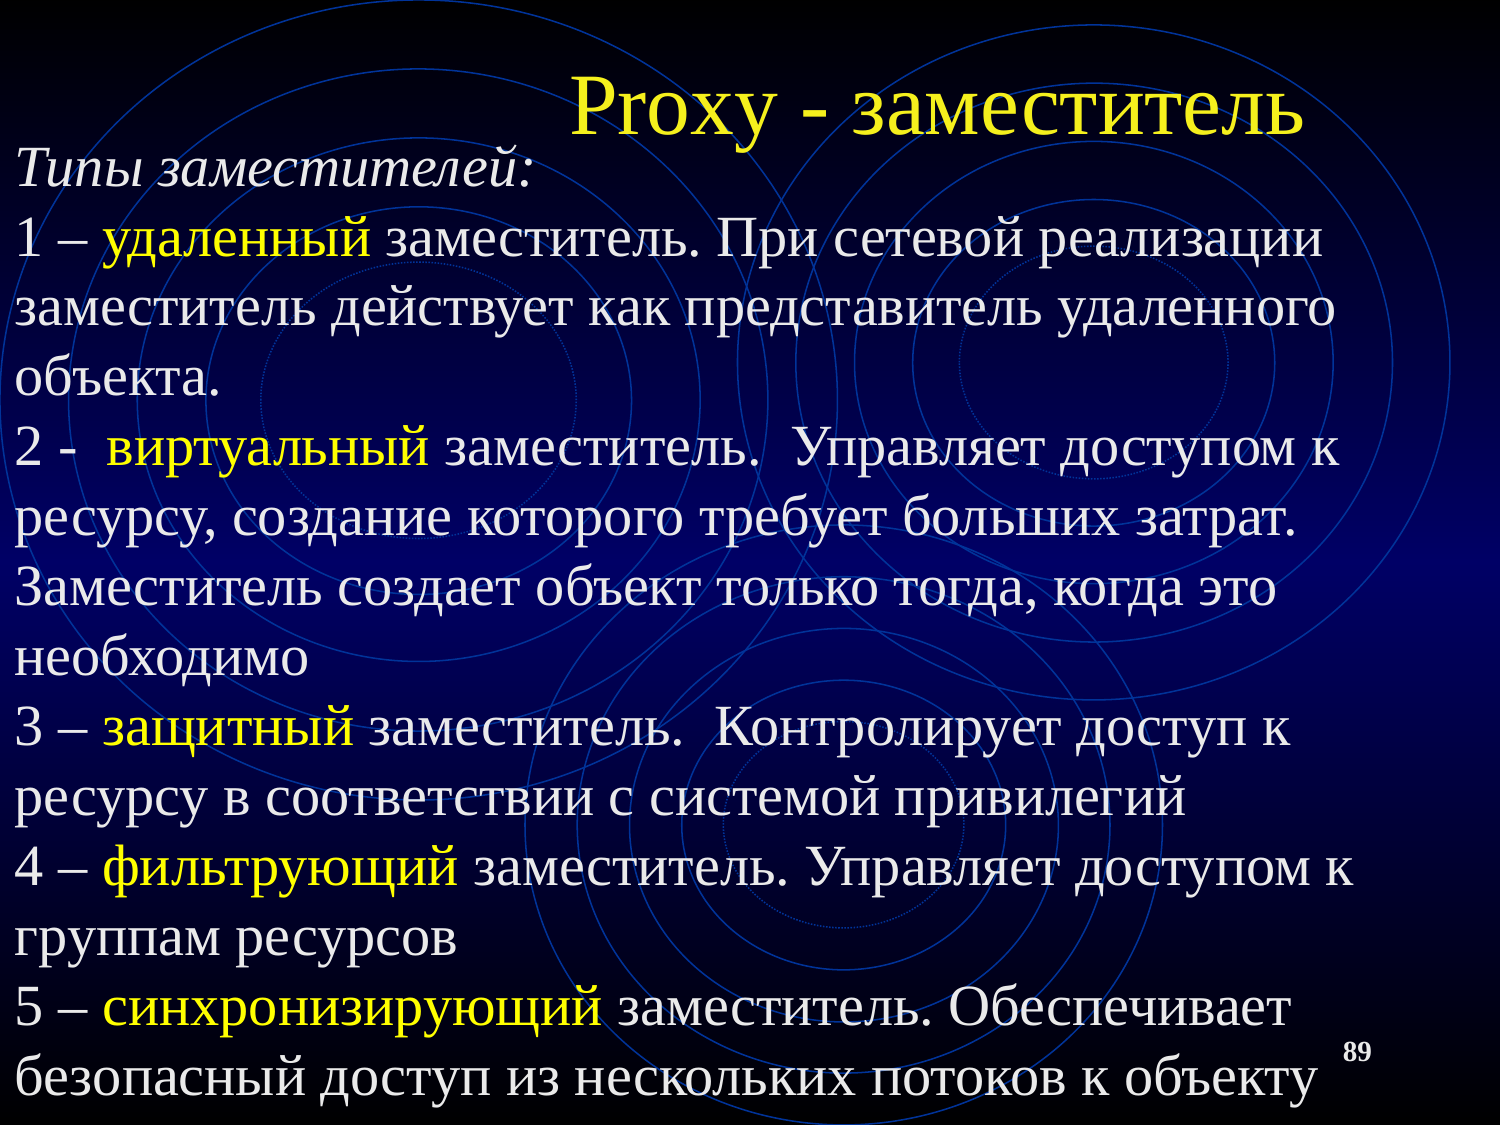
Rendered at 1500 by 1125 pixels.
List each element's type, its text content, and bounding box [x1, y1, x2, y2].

slide_number 89 [1074, 1024, 1388, 1101]
title Proxy - заместитель [374, 46, 1500, 153]
text_box Типы заместителей: 1 – удаленный заместитель. При сетевой реализации заместитель действует как представитель удаленного объекта. 2 - виртуальный заместитель. Управляет доступом к ресурсу, создание которого требует больших затрат. Заместитель создает объект только тогда, когда это необходимо 3 – защитный заместитель. Контролирует доступ к ресурсу в соответствии с системой привилегий 4 – фильтрующий заместитель. Управляет доступом к группам ресурсов 5 – синхронизирующий заместитель. Обеспечивает безопасный доступ из нескольких потоков к объекту [0, 120, 1453, 1115]
